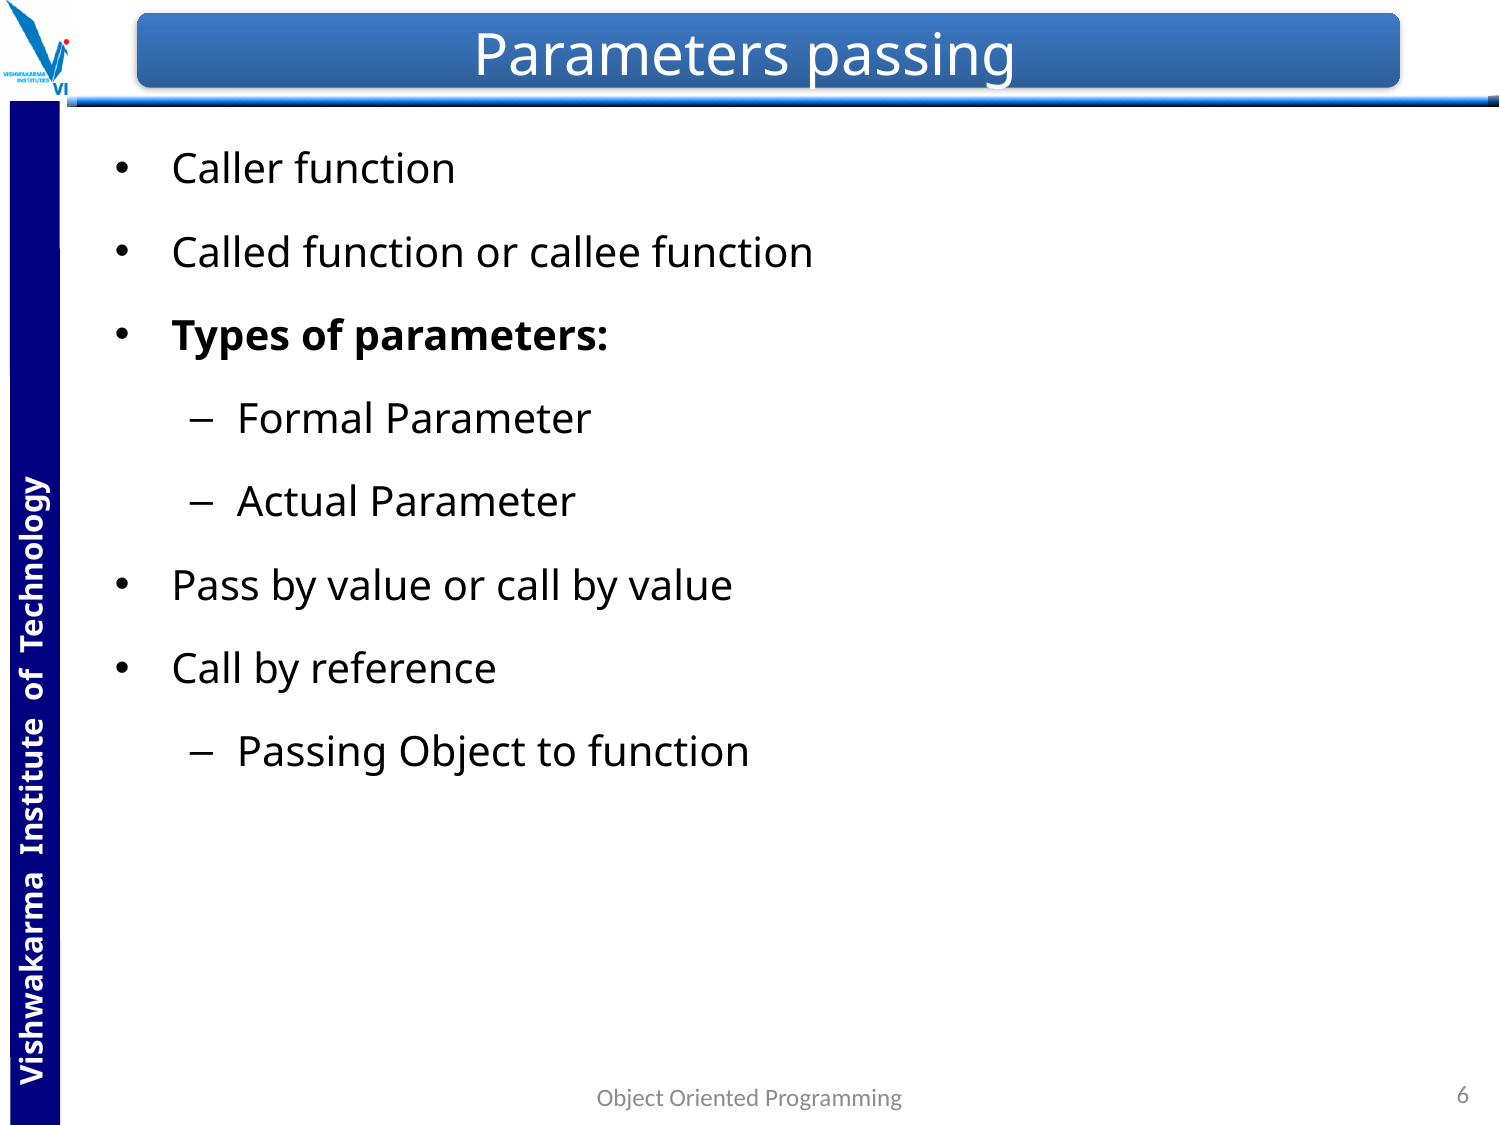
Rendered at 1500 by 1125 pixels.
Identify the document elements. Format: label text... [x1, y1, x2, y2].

title Parameters passing [270, 0, 1221, 106]
slide_number 6 [1140, 1072, 1491, 1116]
footer Object Oriented Programming [512, 1074, 988, 1118]
picture [67, 95, 1499, 107]
list Caller function Called function or callee function Types of parameters: Formal Parameter Actual Parameter Pass by value or call by value Call by reference Passing Object to function [99, 109, 1471, 1051]
